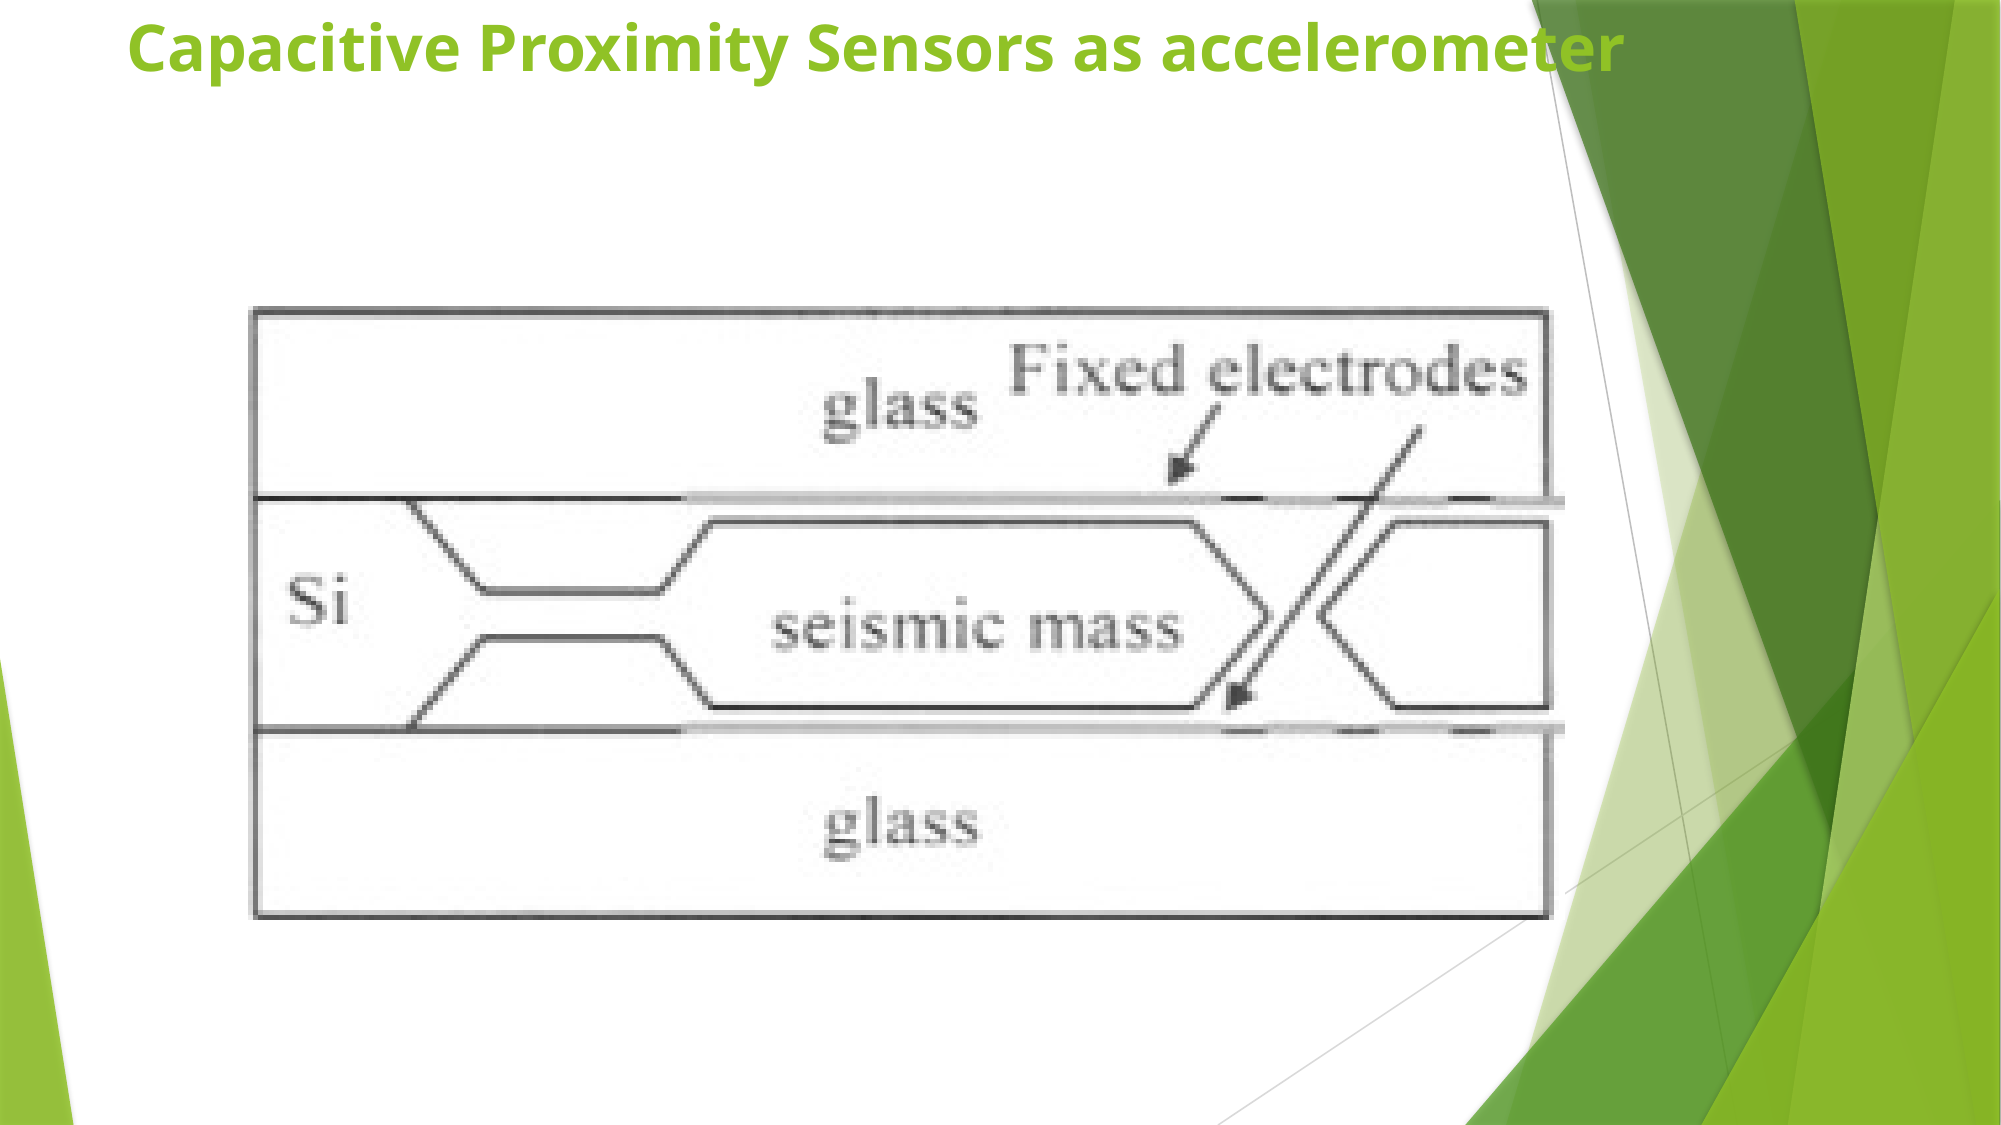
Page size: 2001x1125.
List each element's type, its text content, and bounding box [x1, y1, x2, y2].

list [248, 305, 1565, 920]
text_box Capacitive Proximity Sensors as accelerometer [111, 0, 1743, 150]
